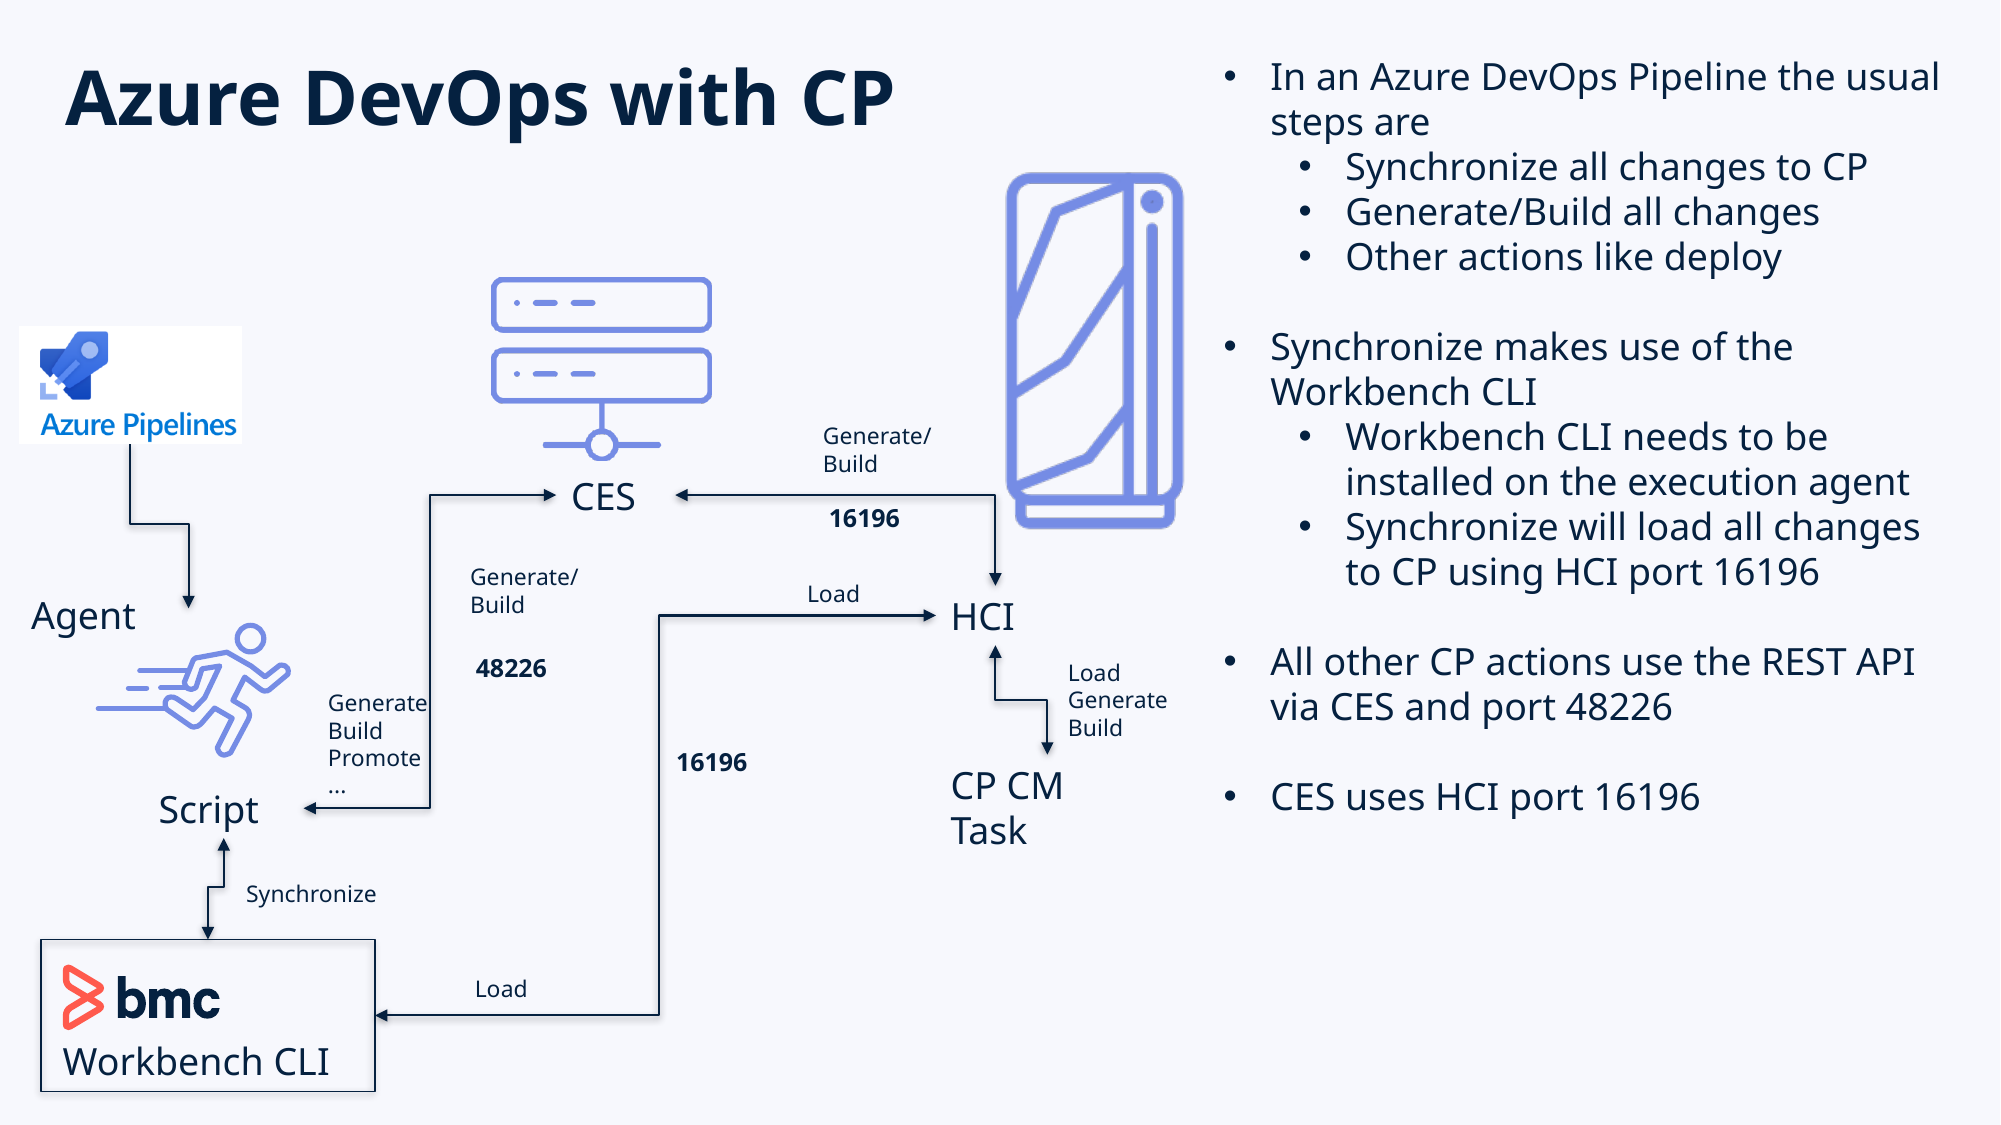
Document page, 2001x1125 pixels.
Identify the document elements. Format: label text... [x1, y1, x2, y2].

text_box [966, 674, 1076, 727]
text_box Agent [16, 584, 176, 645]
picture [491, 277, 712, 461]
picture [1003, 170, 1187, 532]
picture [19, 325, 242, 444]
text_box Synchronize [231, 872, 369, 915]
title Azure DevOps with CP [65, 42, 1935, 149]
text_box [303, 495, 557, 809]
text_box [675, 495, 996, 586]
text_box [98, 625, 289, 756]
text_box Load Generate Build [1053, 651, 1183, 749]
text_box Generate/ Build [561, 555, 594, 614]
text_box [165, 880, 267, 898]
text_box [40, 939, 383, 1092]
text_box Load [792, 594, 876, 614]
text_box Generate/ Build [808, 414, 947, 485]
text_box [374, 615, 937, 1016]
text_box In an Azure DevOps Pipeline the usual steps are Synchronize all changes to CP Generate/Build all changes Other actions like deploy Synchronize makes use of the Workbench CLI Workbench CLI needs to be installed on the execution agent Synchronize will load all changes to CP using HCI port 16196 All other CP actions use the REST API via CES and port 48226 CES uses HCI port 16196 [1208, 45, 1982, 826]
text_box HCI [935, 585, 1055, 646]
text_box Script [143, 778, 304, 839]
text_box [78, 607, 298, 786]
text_box CES [556, 469, 676, 525]
text_box CP CM Task [940, 754, 1159, 860]
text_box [76, 496, 243, 556]
